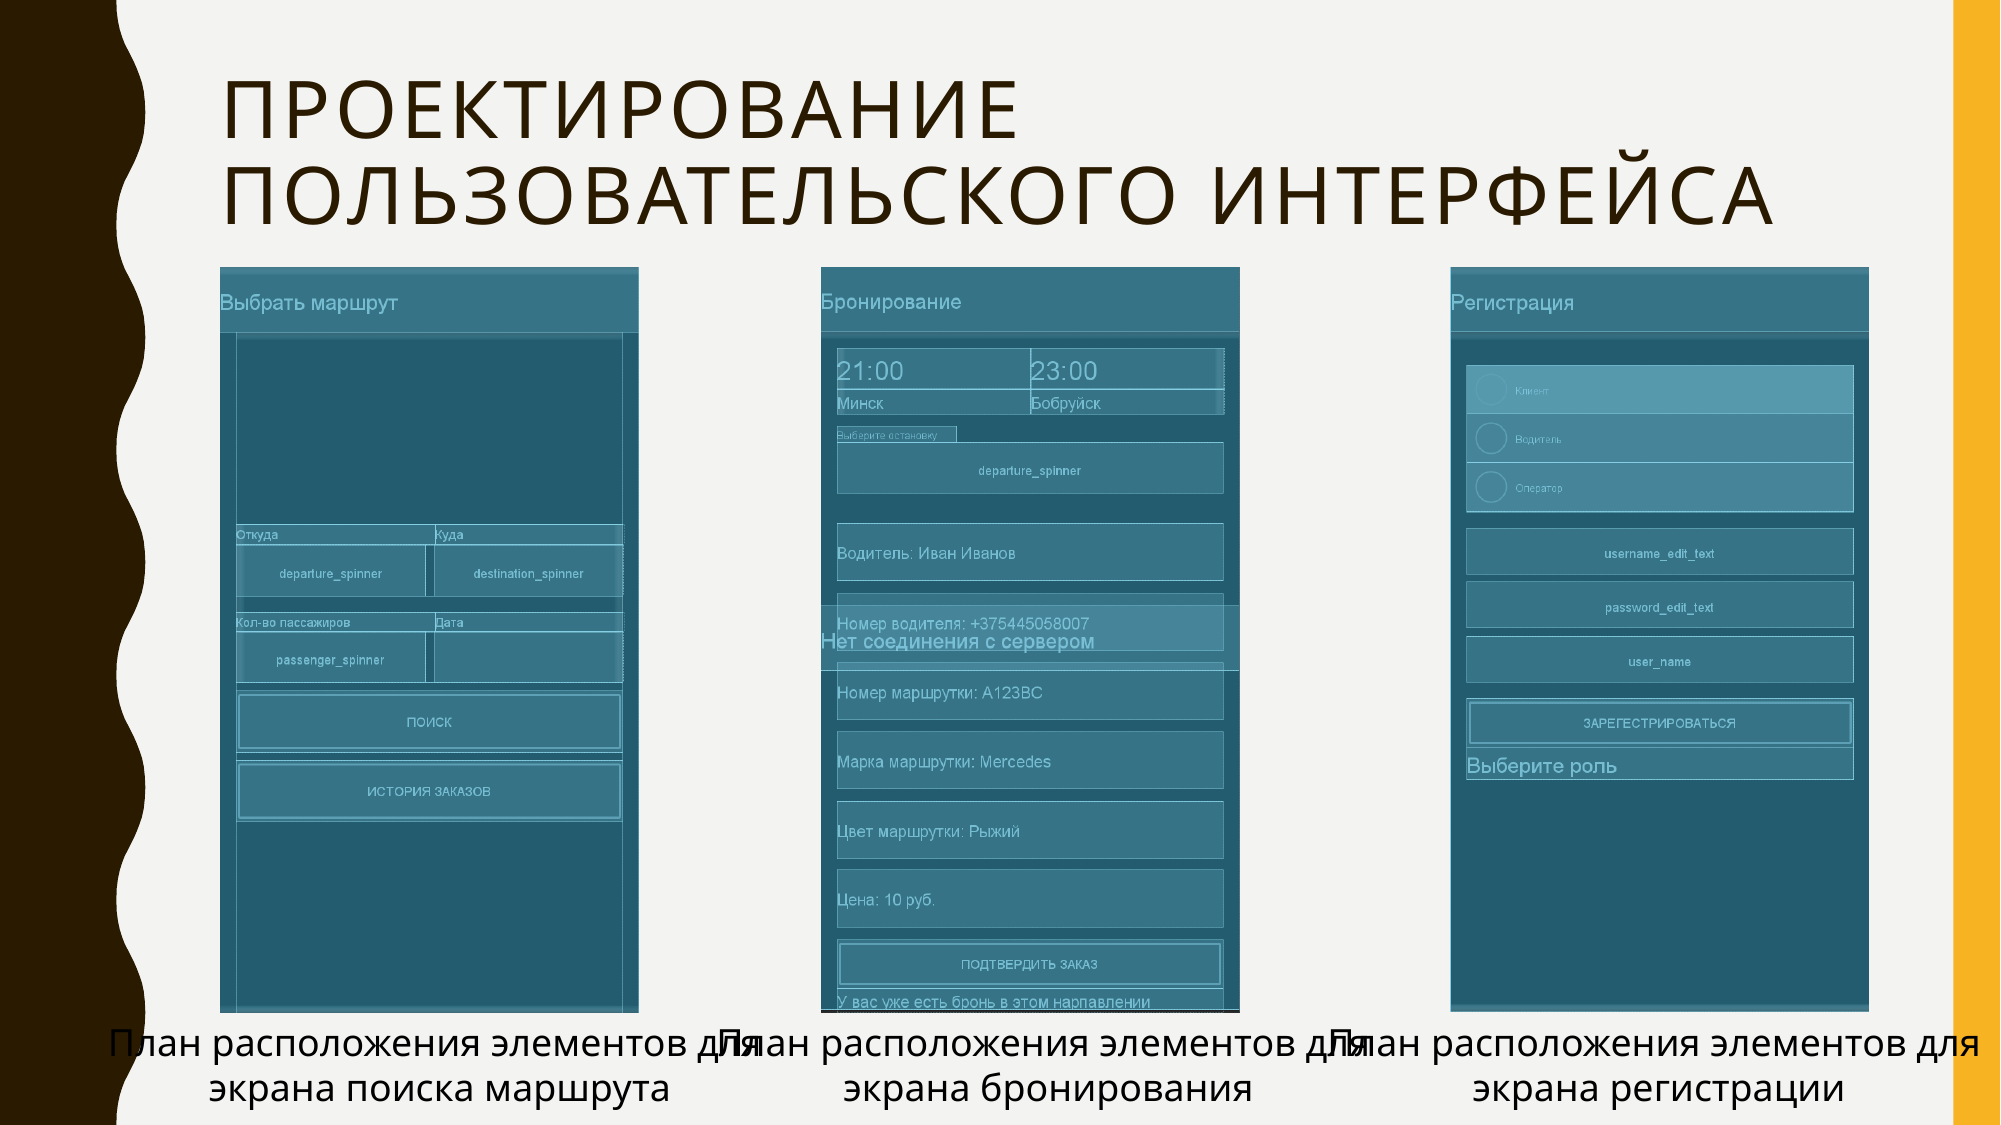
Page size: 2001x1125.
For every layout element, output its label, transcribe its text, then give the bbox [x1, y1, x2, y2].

title Проектирование пользовательского интерфейса [205, 62, 1875, 308]
text_box План расположения элементов для экрана поиска маршрута [93, 1011, 701, 1117]
picture [1450, 267, 1869, 1012]
text_box План расположения элементов для экрана регистрации [1312, 1011, 2000, 1117]
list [220, 267, 639, 1013]
text_box План расположения элементов для экрана бронирования [701, 1011, 1312, 1117]
picture [821, 267, 1240, 1013]
